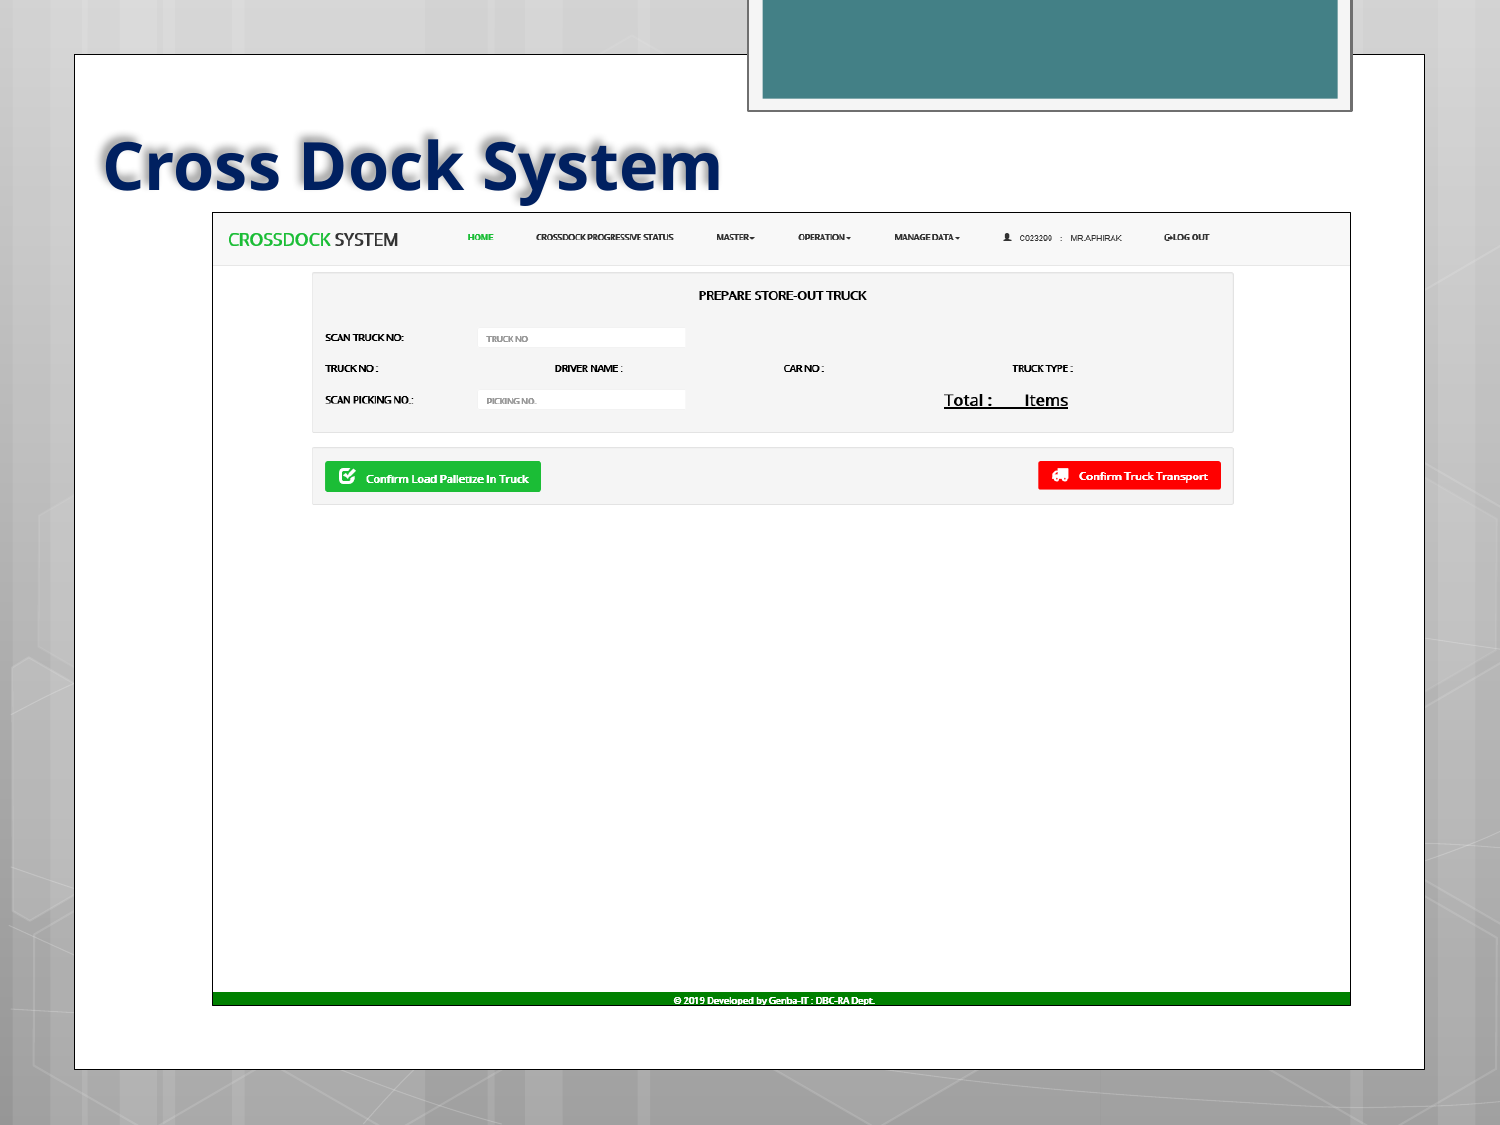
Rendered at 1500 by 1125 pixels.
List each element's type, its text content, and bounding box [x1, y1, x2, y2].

picture [212, 212, 1351, 1006]
text_box Cross Dock System [87, 116, 1205, 212]
